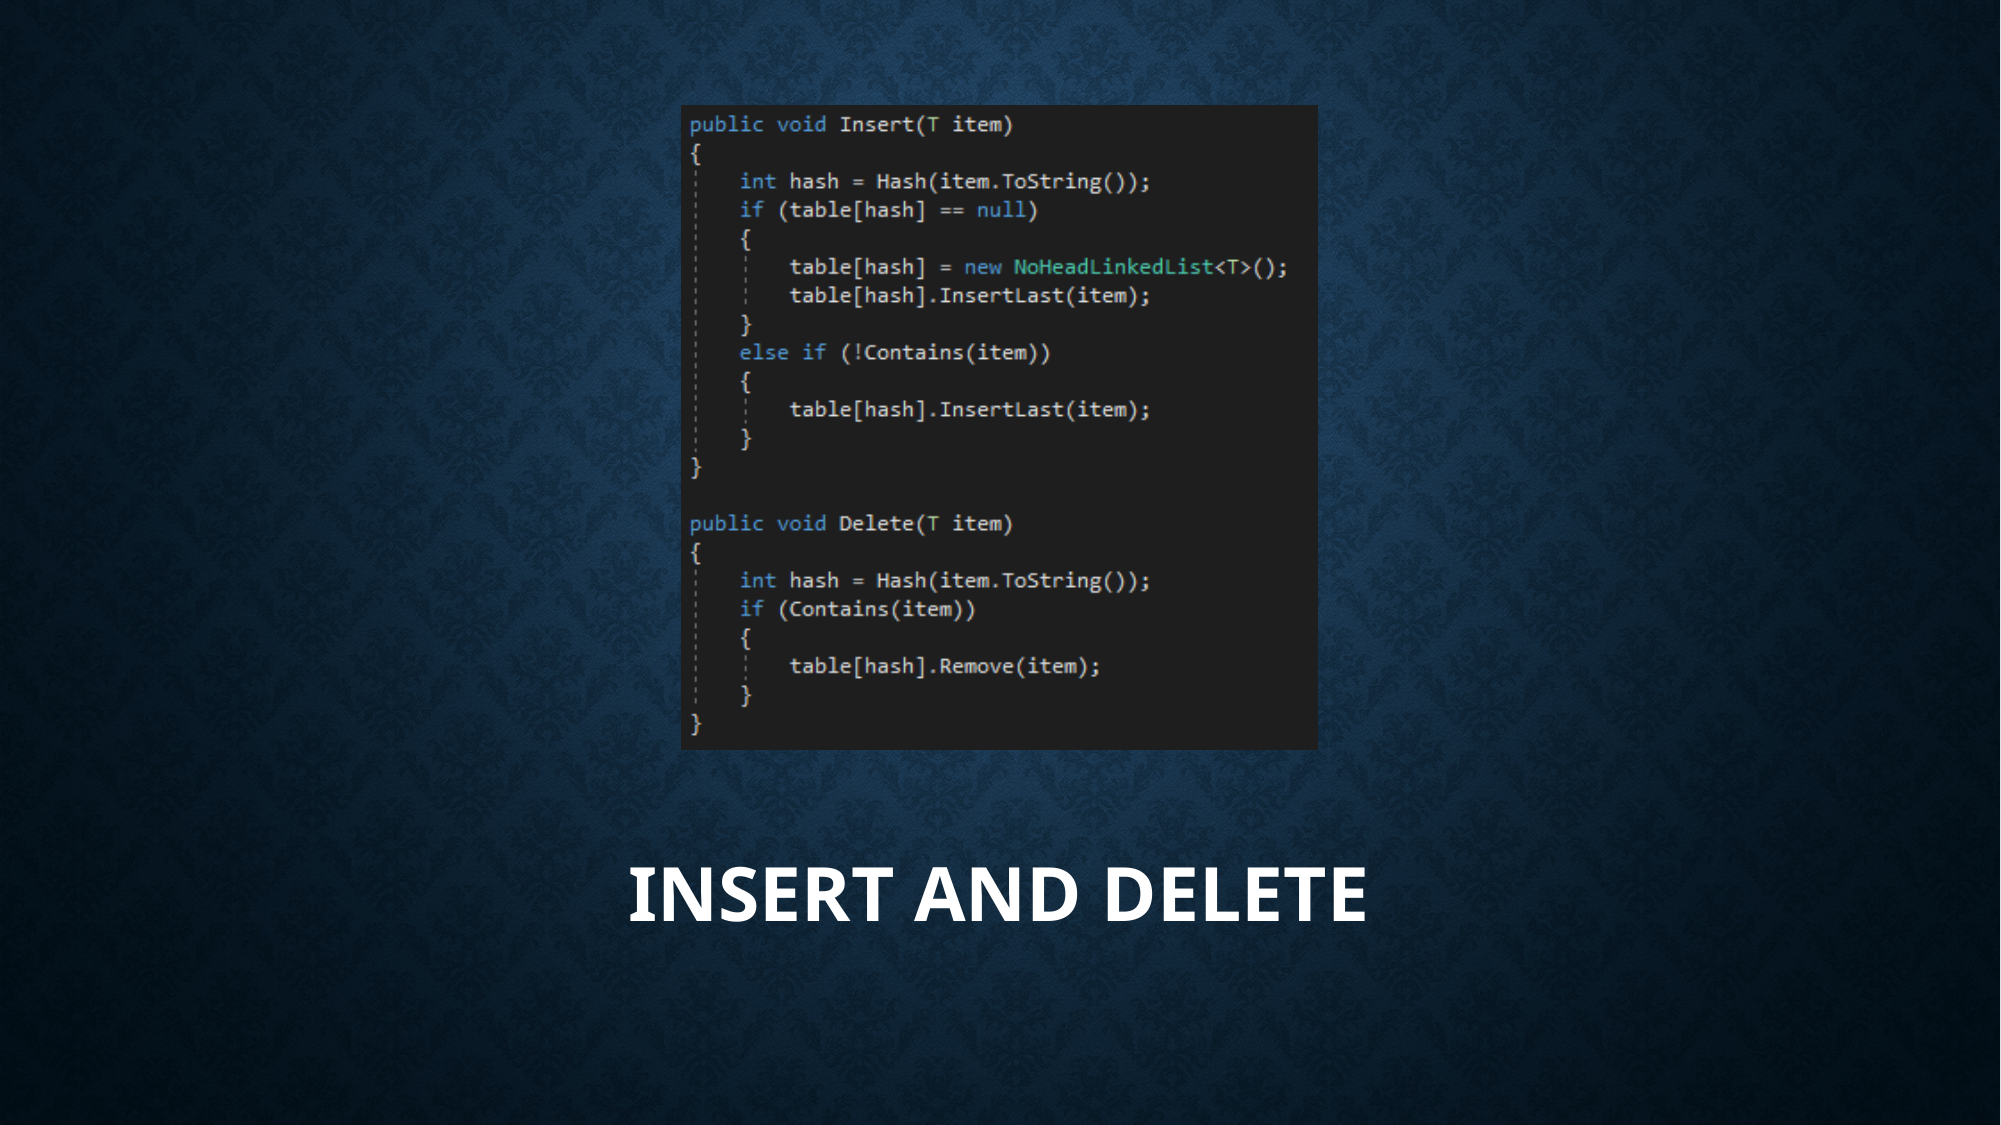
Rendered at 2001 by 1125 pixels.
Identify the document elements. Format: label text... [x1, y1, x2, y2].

title Insert and delete [149, 790, 1849, 945]
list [680, 104, 1318, 751]
